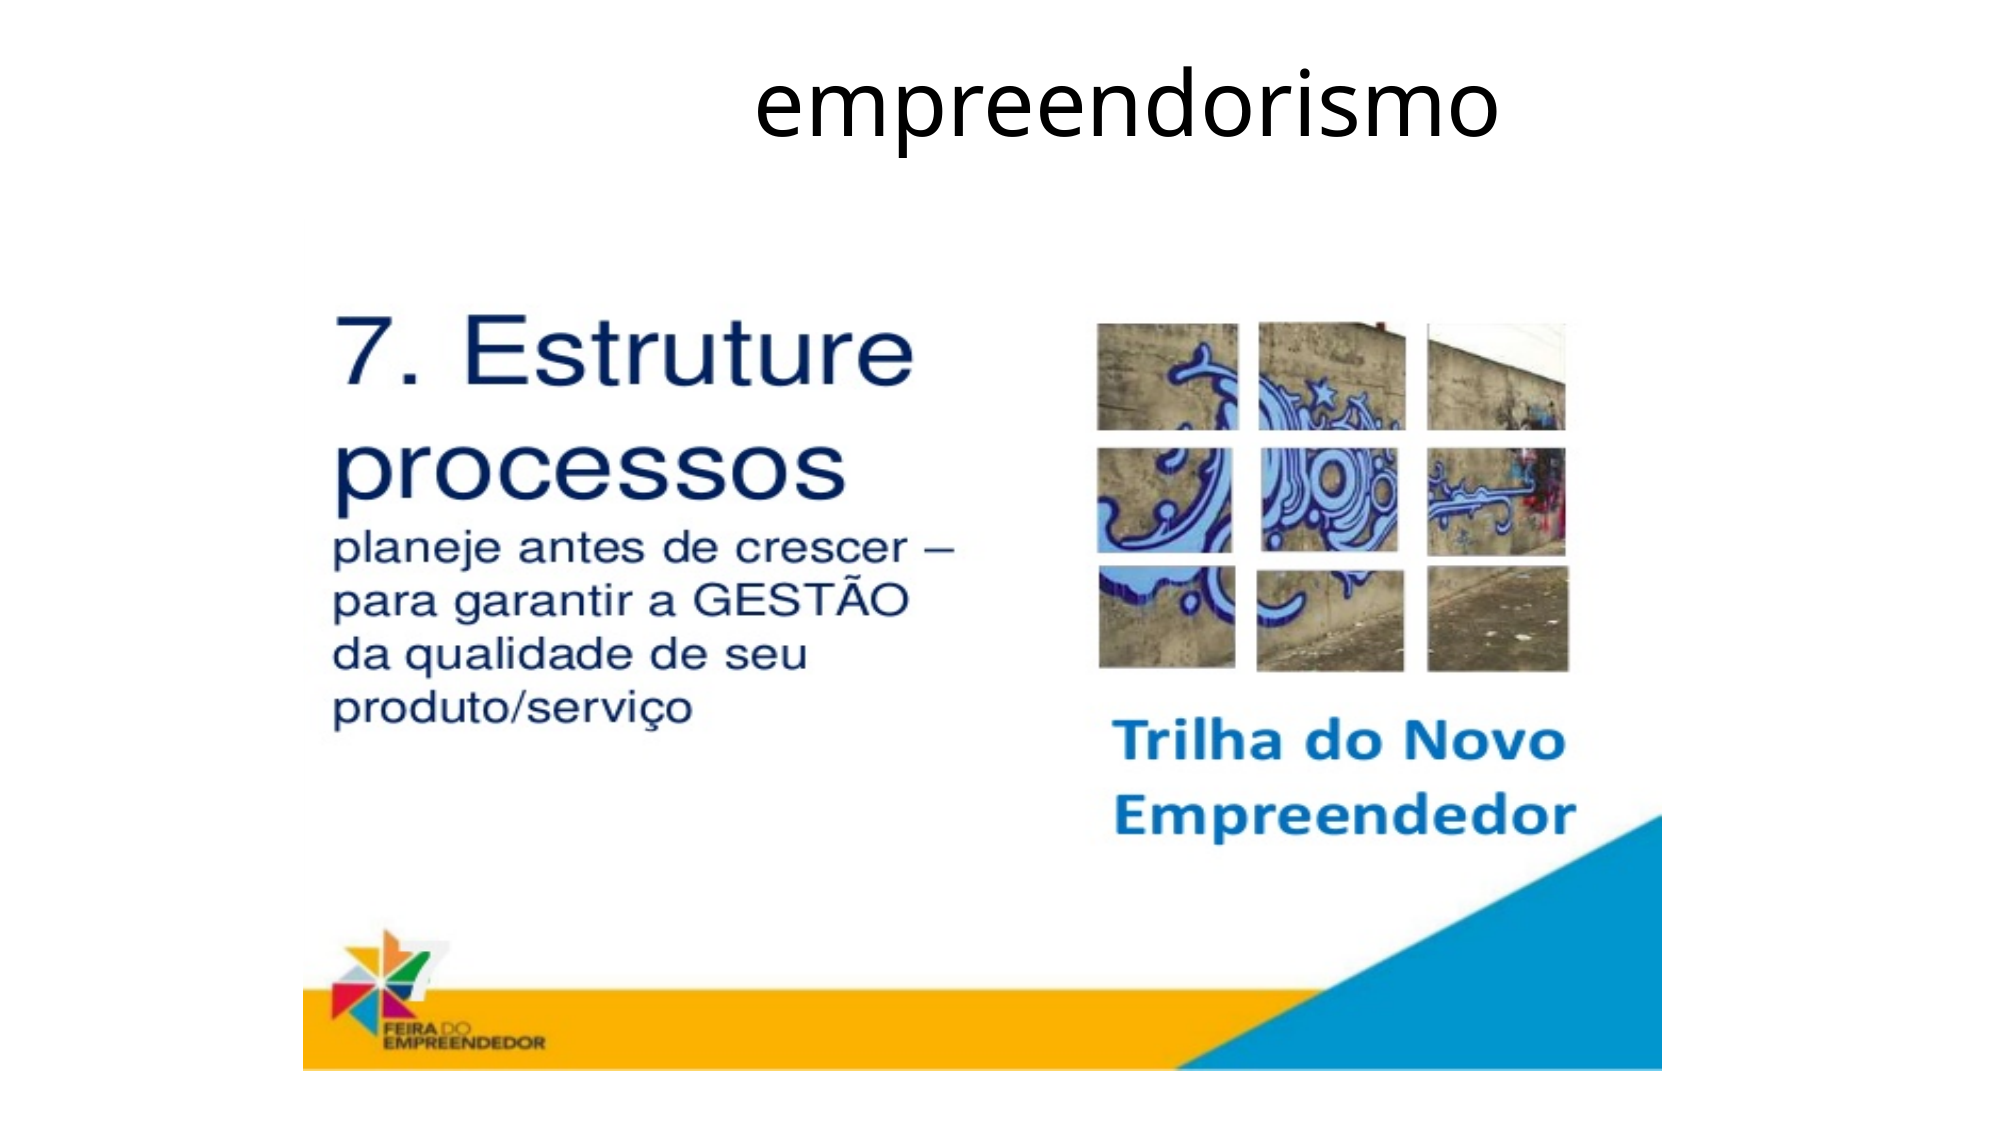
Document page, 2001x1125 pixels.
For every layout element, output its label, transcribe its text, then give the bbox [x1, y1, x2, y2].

picture [303, 219, 1662, 1071]
title empreendorismo [287, 38, 1713, 176]
